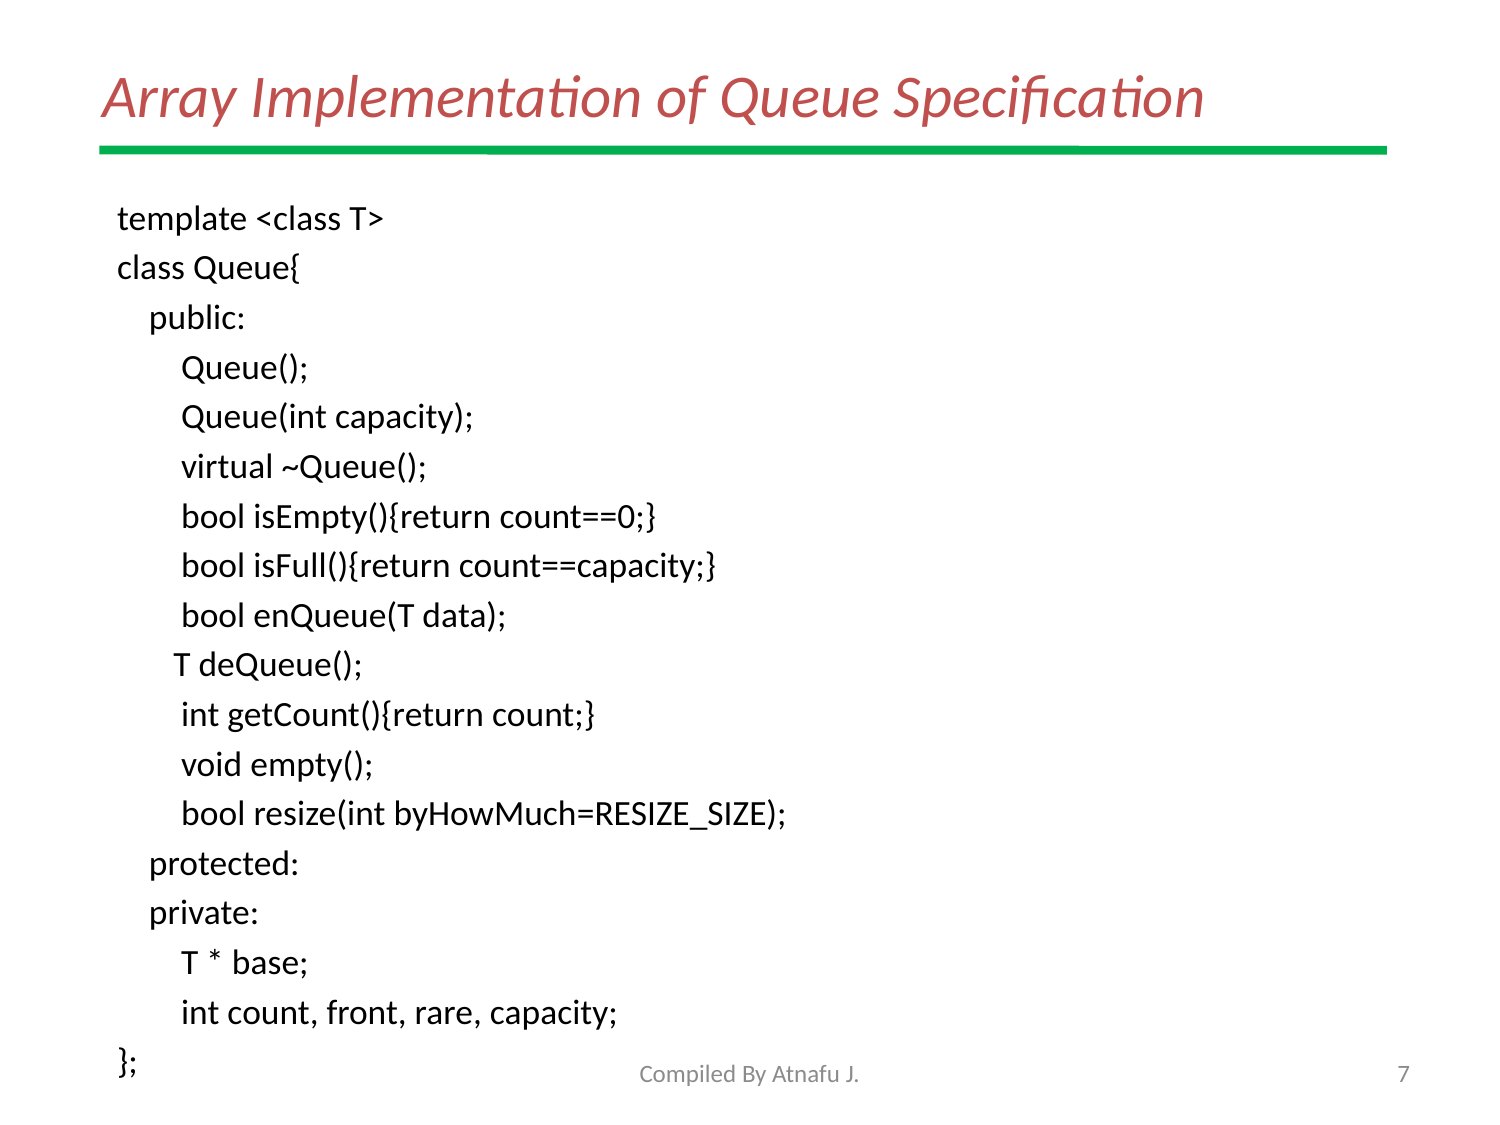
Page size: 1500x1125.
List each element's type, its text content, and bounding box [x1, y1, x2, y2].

list template <class T> class Queue{ public: Queue(); Queue(int capacity); virtual ~Queue(); bool isEmpty(){return count==0;} bool isFull(){return count==capacity;} bool enQueue(T data); T deQueue(); int getCount(){return count;} void empty(); bool resize(int byHowMuch=RESIZE_SIZE); protected: private: T * base; int count, front, rare, capacity; }; [101, 187, 1377, 1050]
footer Compiled By Atnafu J. [512, 1042, 988, 1103]
slide_number 7 [1074, 1042, 1425, 1103]
title Array Implementation of Queue Specification [86, 49, 1437, 138]
